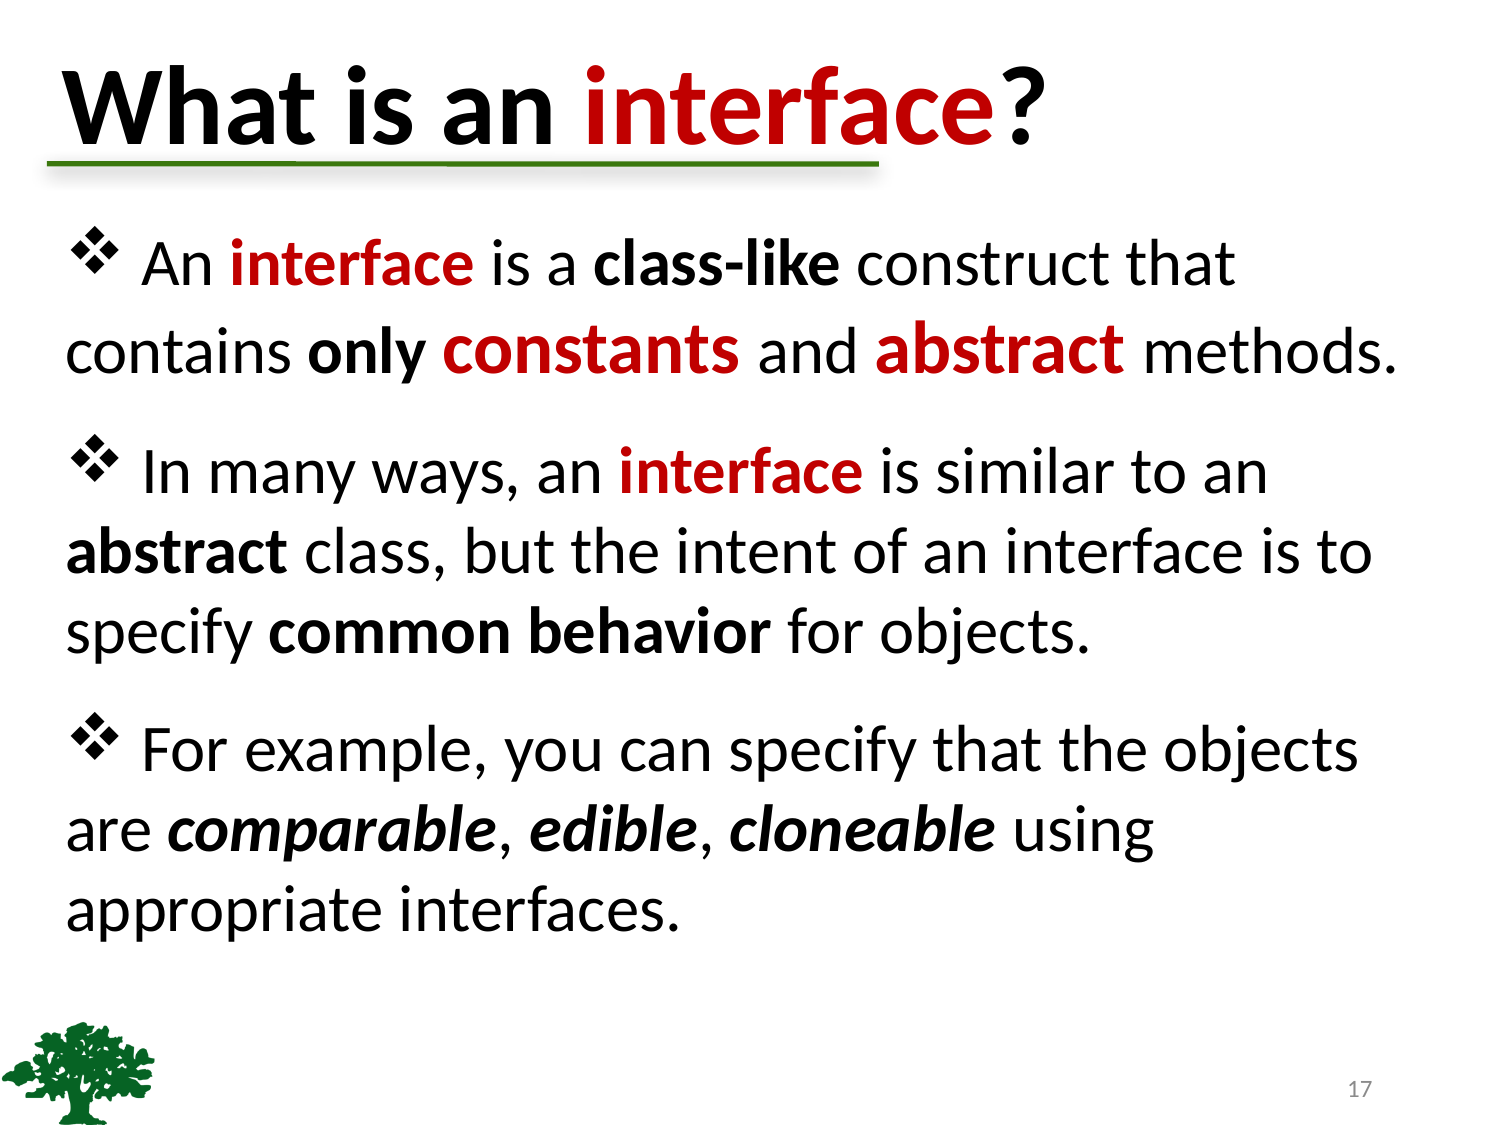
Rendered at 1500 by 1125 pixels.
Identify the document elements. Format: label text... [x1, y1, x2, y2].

picture [0, 1021, 157, 1125]
title What is an interface? [46, 46, 1149, 153]
slide_number 17 [1074, 1049, 1388, 1125]
list An interface is a class-like construct that contains only constants and abstract methods. In many ways, an interface is similar to an abstract class, but the intent of an interface is to specify common behavior for objects. For example, you can specify that the objects are comparable, edible, cloneable using appropriate interfaces. [49, 210, 1463, 997]
